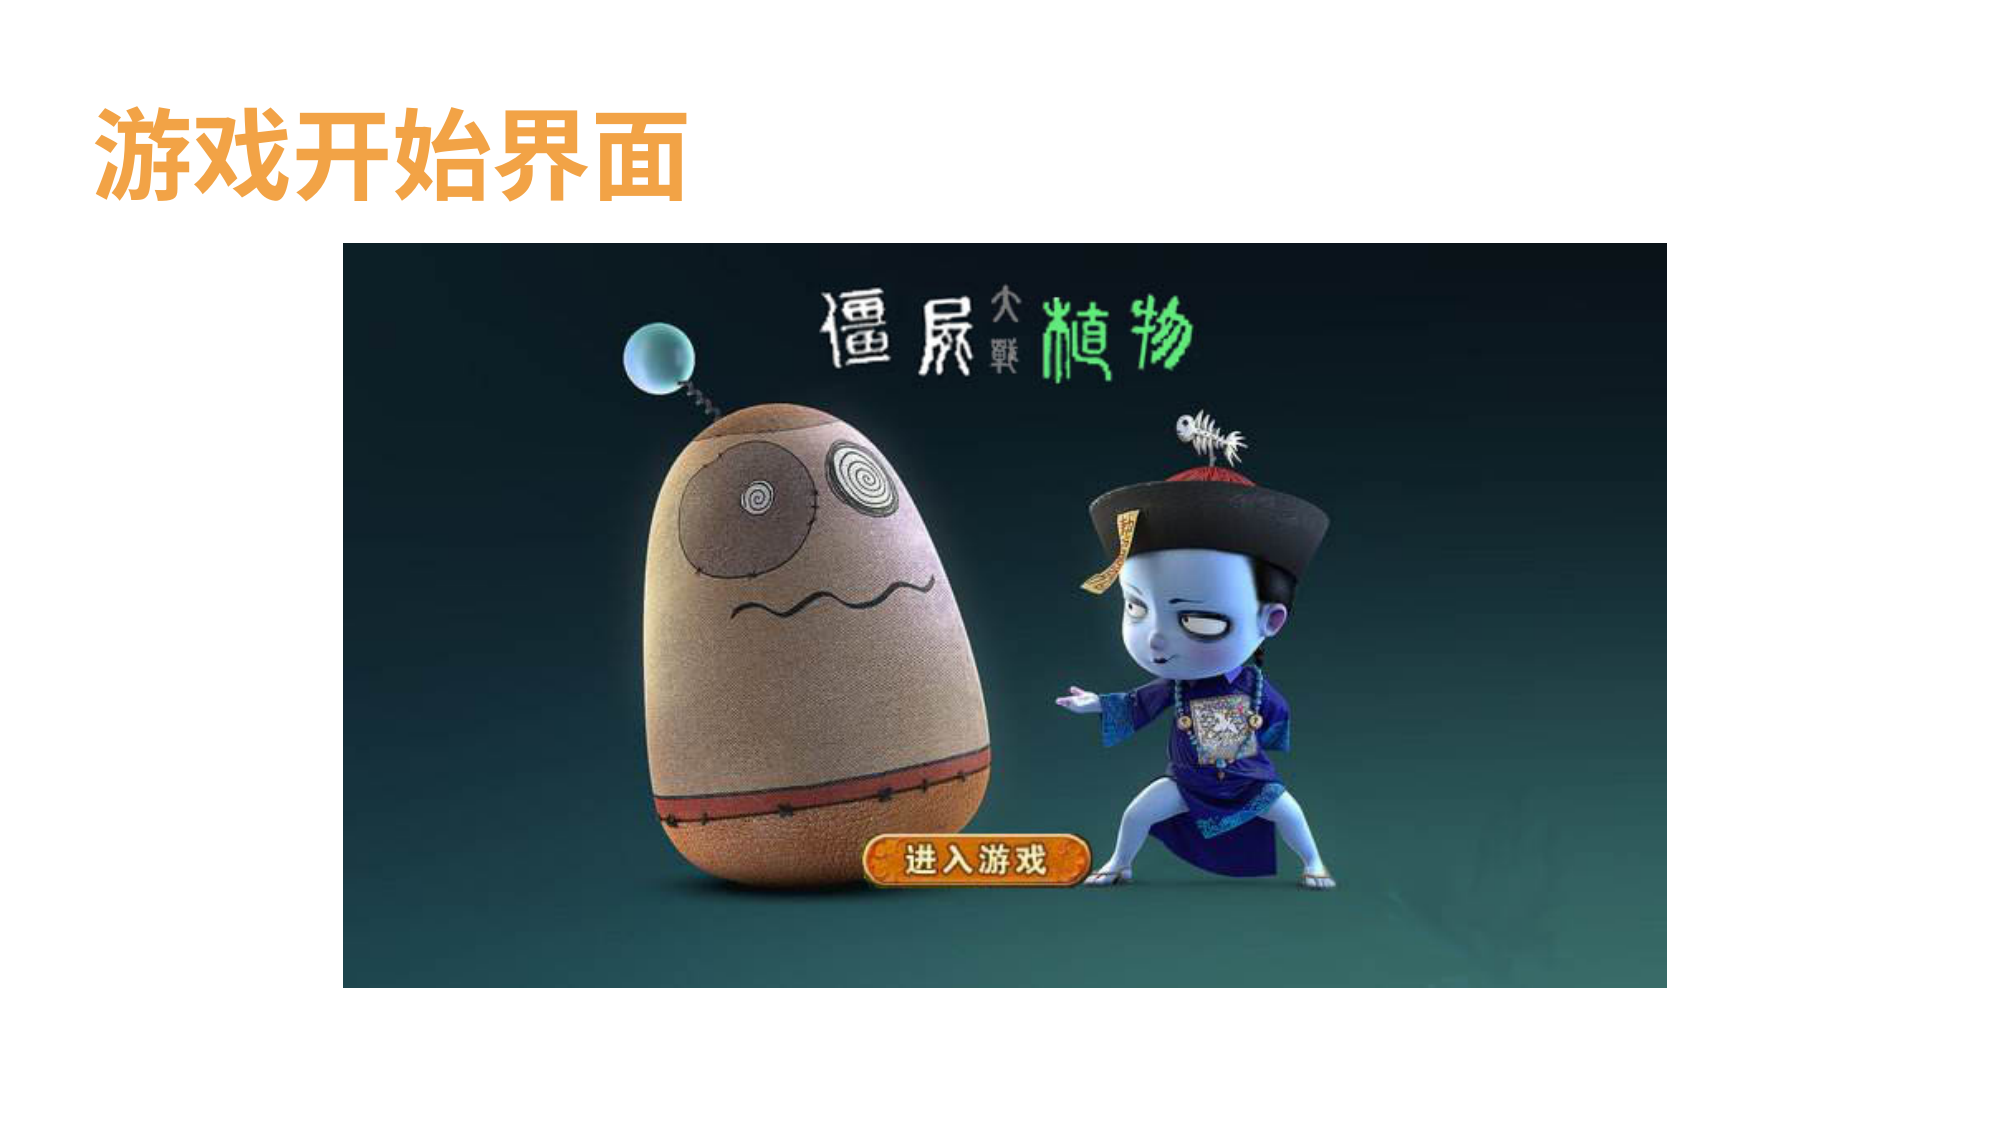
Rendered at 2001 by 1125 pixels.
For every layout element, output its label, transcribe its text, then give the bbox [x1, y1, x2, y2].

picture [343, 243, 1667, 988]
text_box 游戏开始界面 [77, 85, 735, 220]
